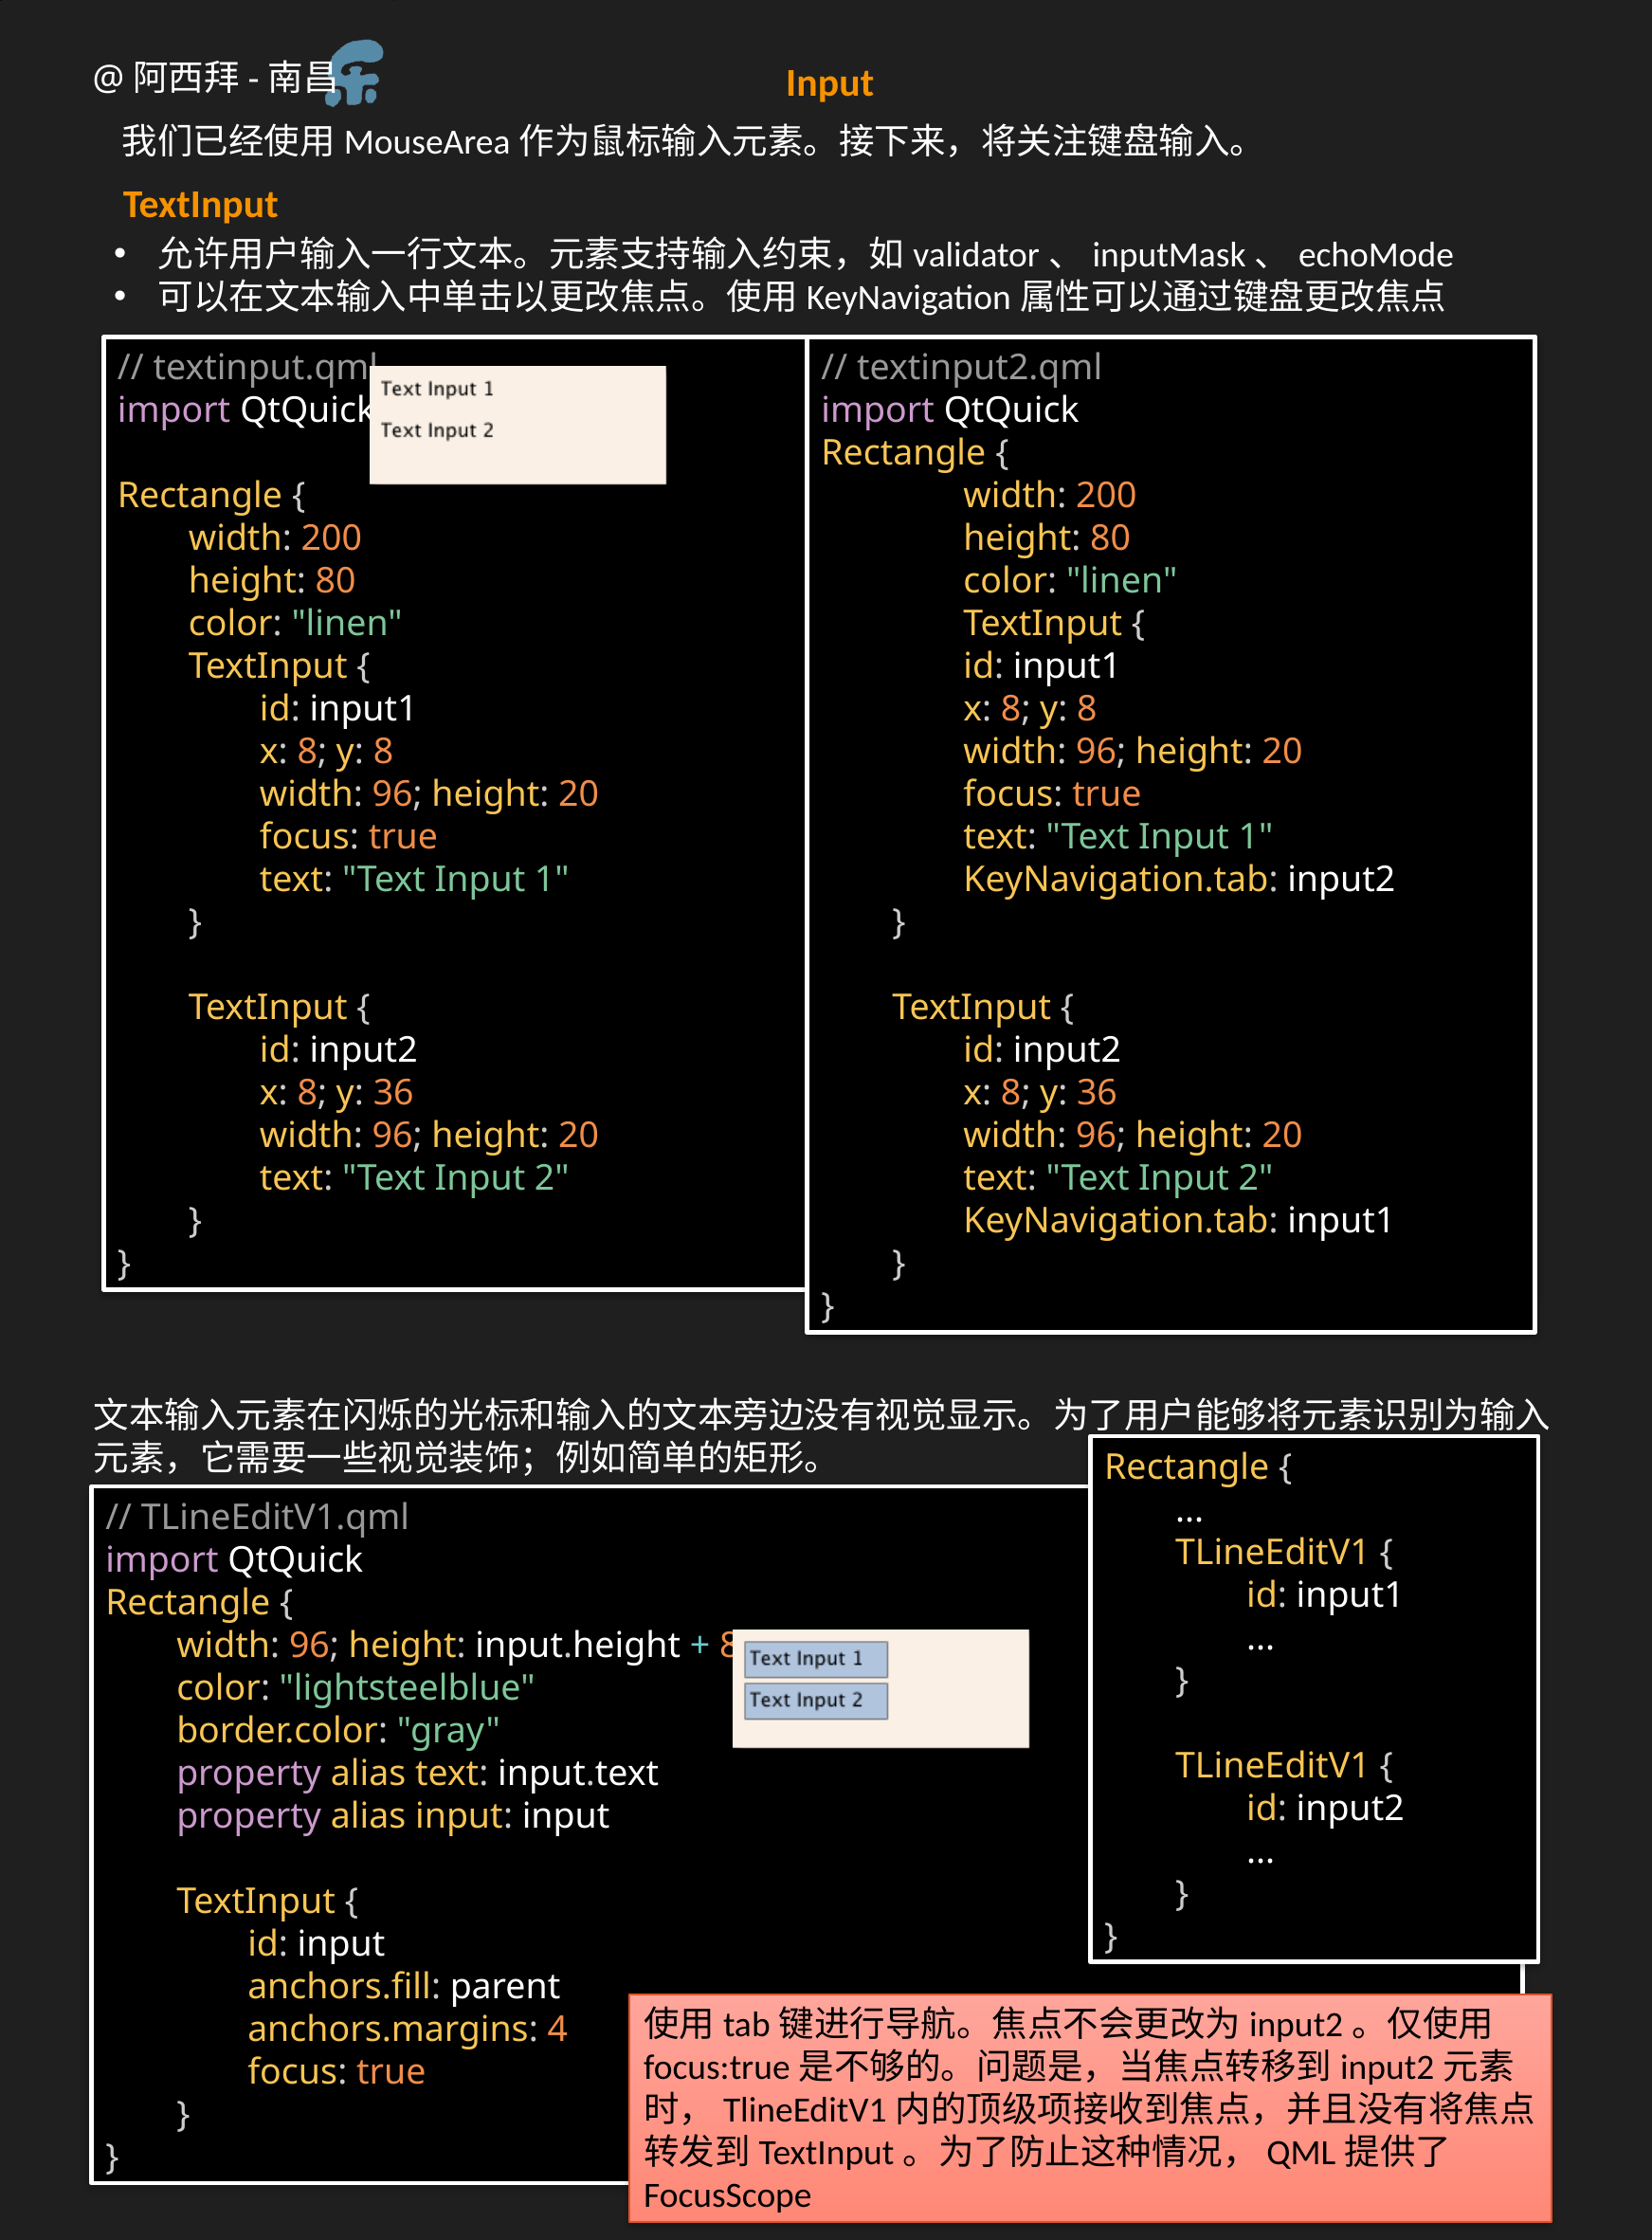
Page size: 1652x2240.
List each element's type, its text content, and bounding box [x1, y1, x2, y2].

text_box Rectangle { ... TLineEditV1 { id: input1 ... } TLineEditV1 { id: input2 ... } } [1088, 1434, 1540, 1964]
text_box // textinput.qml import QtQuick Rectangle { width: 200 height: 80 color: "linen" TextInput { id: input1 x: 8; y: 8 width: 96; height: 20 focus: true text: "Text Input 1" } TextInput { id: input2 x: 8; y: 36 width: 96; height: 20 text: "Text Input 2" } } [101, 335, 805, 1292]
text_box 允许用户输入一行文本。元素支持输入约束，如validator、inputMask、echoMode 可以在文本输入中单击以更改焦点。使用KeyNavigation属性可以通过键盘更改焦点 [100, 224, 1535, 337]
text_box // TLineEditV1.qml import QtQuick Rectangle { width: 96; height: input.height + 8 color: "lightsteelblue" border.color: "gray" property alias text: input.text property alias input: input TextInput { id: input anchors.fill: parent anchors.margins: 4 focus: true } } [89, 1484, 1525, 2185]
text_box // textinput2.qml import QtQuick Rectangle { width: 200 height: 80 color: "linen" TextInput { id: input1 x: 8; y: 8 width: 96; height: 20 focus: true text: "Text Input 1" KeyNavigation.tab: input2 } TextInput { id: input2 x: 8; y: 36 width: 96; height: 20 text: "Text Input 2" KeyNavigation.tab: input1 } } [805, 335, 1537, 1335]
text_box 文本输入元素在闪烁的光标和输入的文本旁边没有视觉显示。为了用户能够将元素识别为输入元素，它需要一些视觉装饰；例如简单的矩形。 [79, 1386, 1579, 1485]
text_box Input [772, 49, 889, 111]
text_box 我们已经使用MouseArea作为鼠标输入元素。接下来，将关注键盘输入。 [108, 111, 1544, 169]
text_box 使用tab键进行导航。焦点不会更改为input2。仅使用focus:true是不够的。问题是，当焦点转移到input2元素时，TlineEditV1内的顶级项接收到焦点，并且没有将焦点转发到TextInput。为了防止这种情况，QML提供了FocusScope [628, 1994, 1552, 2223]
text_box TextInput [109, 171, 293, 224]
picture [0, 0, 1652, 2240]
